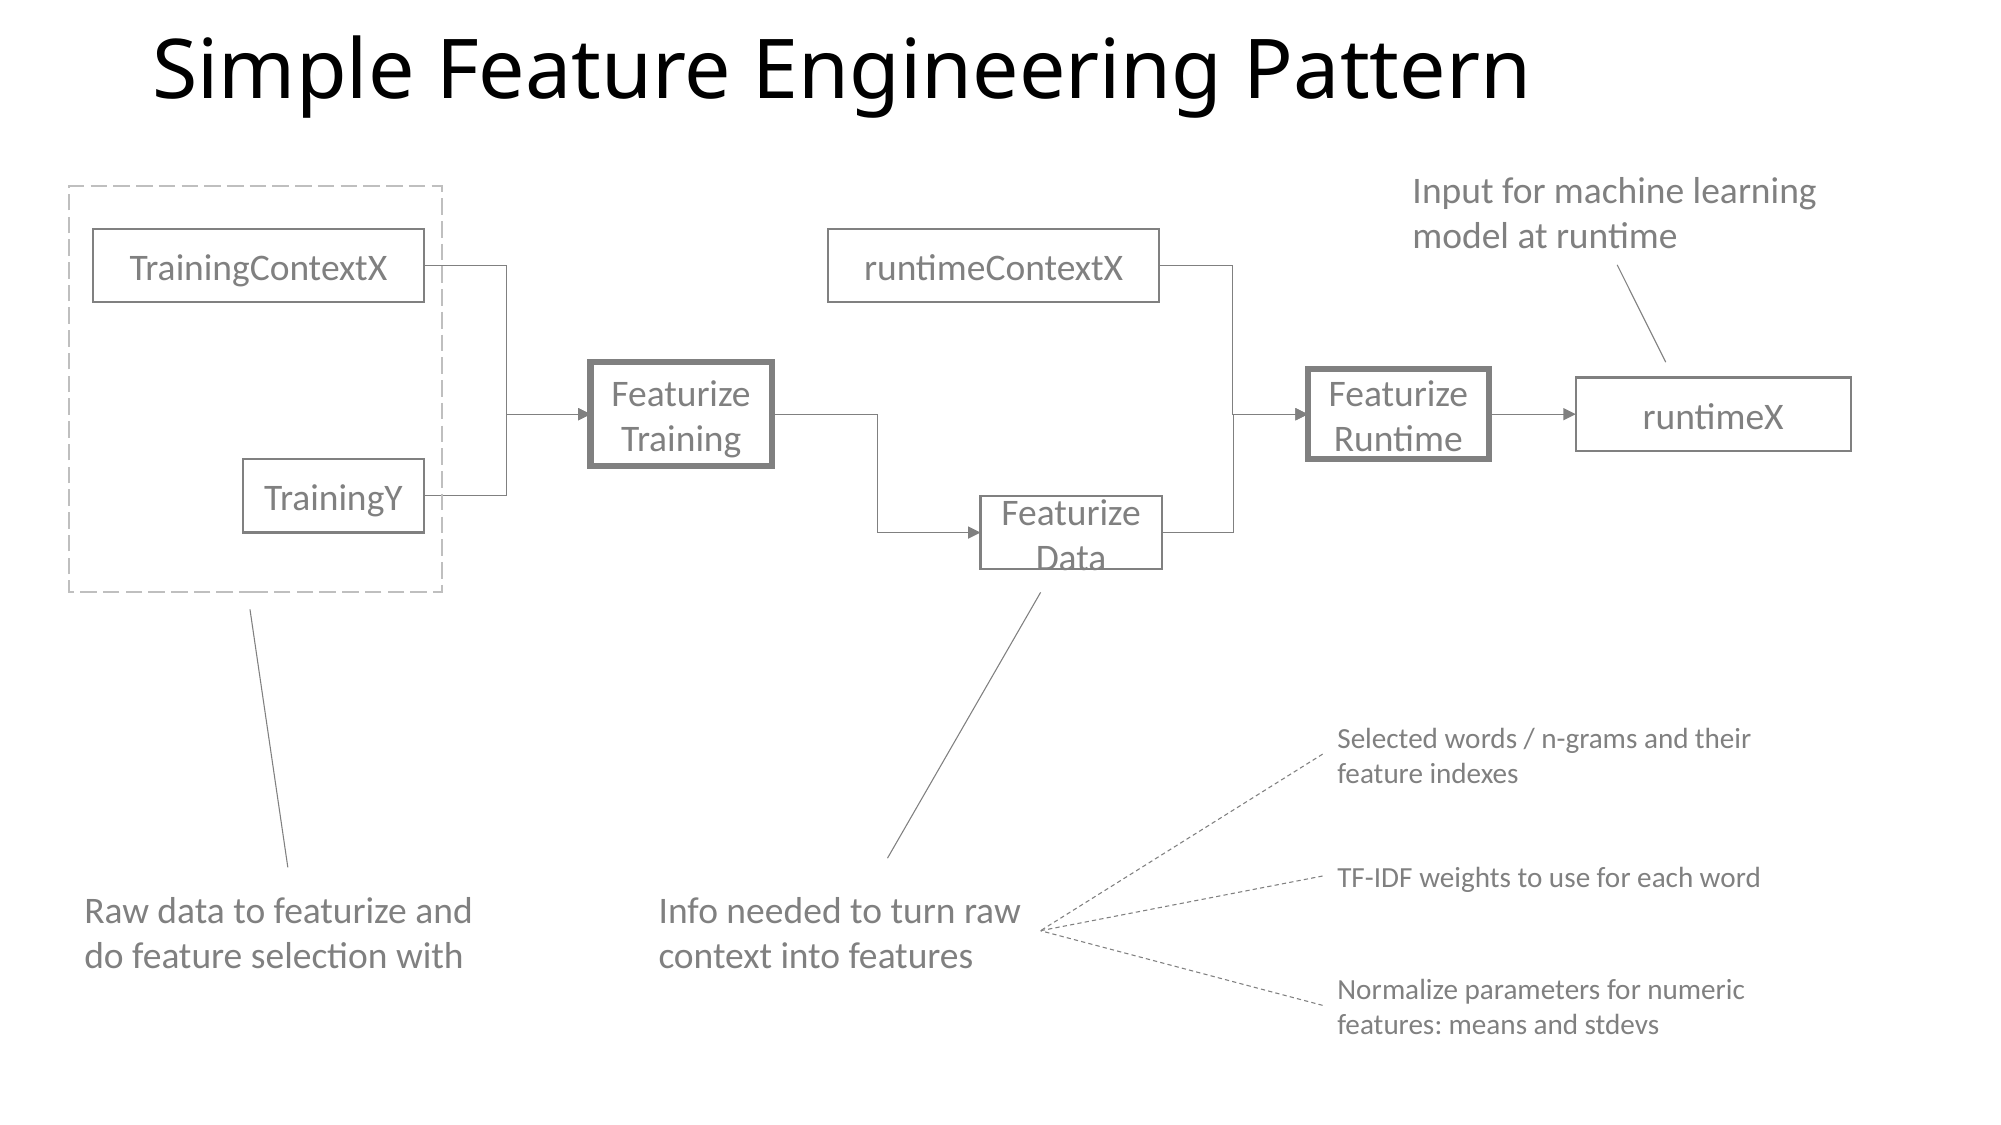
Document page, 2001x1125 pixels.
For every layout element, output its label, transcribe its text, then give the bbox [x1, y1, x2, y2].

text_box runtimeX [1575, 376, 1852, 452]
text_box Featurize Data [979, 495, 1163, 570]
title Simple Feature Engineering Pattern [137, 19, 1863, 124]
text_box Raw data to featurize and do feature selection with [69, 878, 507, 984]
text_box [887, 592, 1041, 859]
text_box TF-IDF weights to use for each word [1323, 851, 1834, 901]
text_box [1161, 414, 1308, 533]
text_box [1617, 264, 1666, 363]
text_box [771, 414, 981, 533]
text_box Input for machine learning model at runtime [1397, 158, 1909, 264]
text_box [424, 414, 591, 496]
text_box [424, 265, 591, 414]
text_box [1040, 876, 1323, 931]
text_box Featurize Runtime [1308, 368, 1490, 460]
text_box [1040, 754, 1323, 876]
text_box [1159, 265, 1308, 415]
text_box runtimeContextX [827, 228, 1160, 303]
text_box Selected words / n-grams and their feature indexes [1322, 711, 1834, 797]
text_box FeaturizeTraining [591, 361, 773, 467]
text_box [249, 609, 288, 868]
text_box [1040, 931, 1323, 1006]
text_box [68, 185, 443, 593]
text_box Info needed to turn raw context into features [643, 878, 1040, 984]
text_box Normalize parameters for numeric features: means and stdevs [1322, 963, 1834, 1048]
